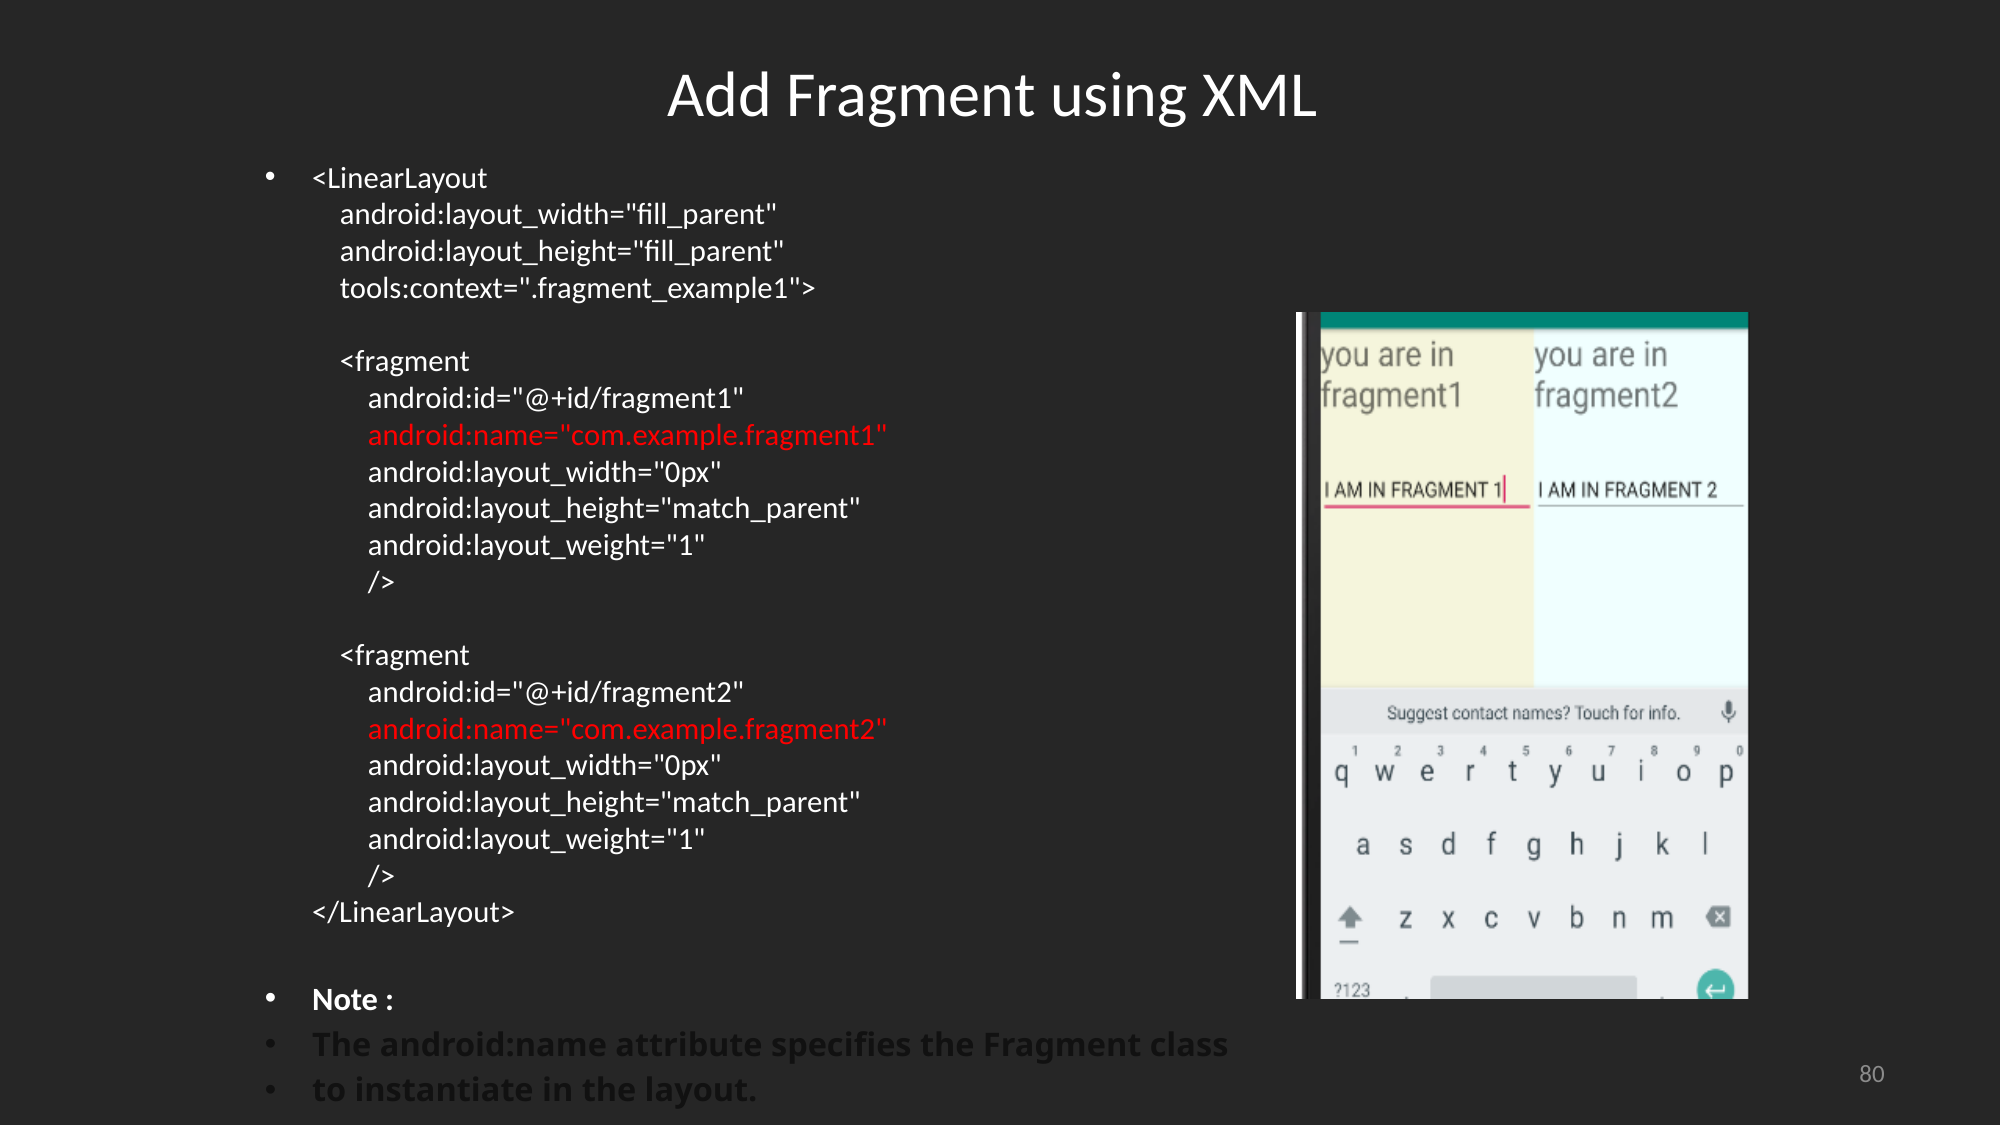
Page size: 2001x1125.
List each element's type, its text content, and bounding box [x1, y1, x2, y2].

title Add Fragment using XML [324, 45, 1675, 138]
list <LinearLayout android:layout_width="fill_parent" android:layout_height="fill_parent" tools:context=".fragment_example1"> <fragment android:id="@+id/fragment1" android:name="com.example.fragment1" android:layout_width="0px" android:layout_height="match_parent" android:layout_weight="1" /> <fragment android:id="@+id/fragment2" android:name="com.example.fragment2" android:layout_width="0px" android:layout_height="match_parent" android:layout_weight="1" /> </LinearLayout> Note : The android:name attribute specifies the Fragment class to instantiate in the layout. [249, 149, 1600, 1125]
picture [1296, 312, 1751, 999]
slide_number 80 [1433, 1042, 1900, 1103]
